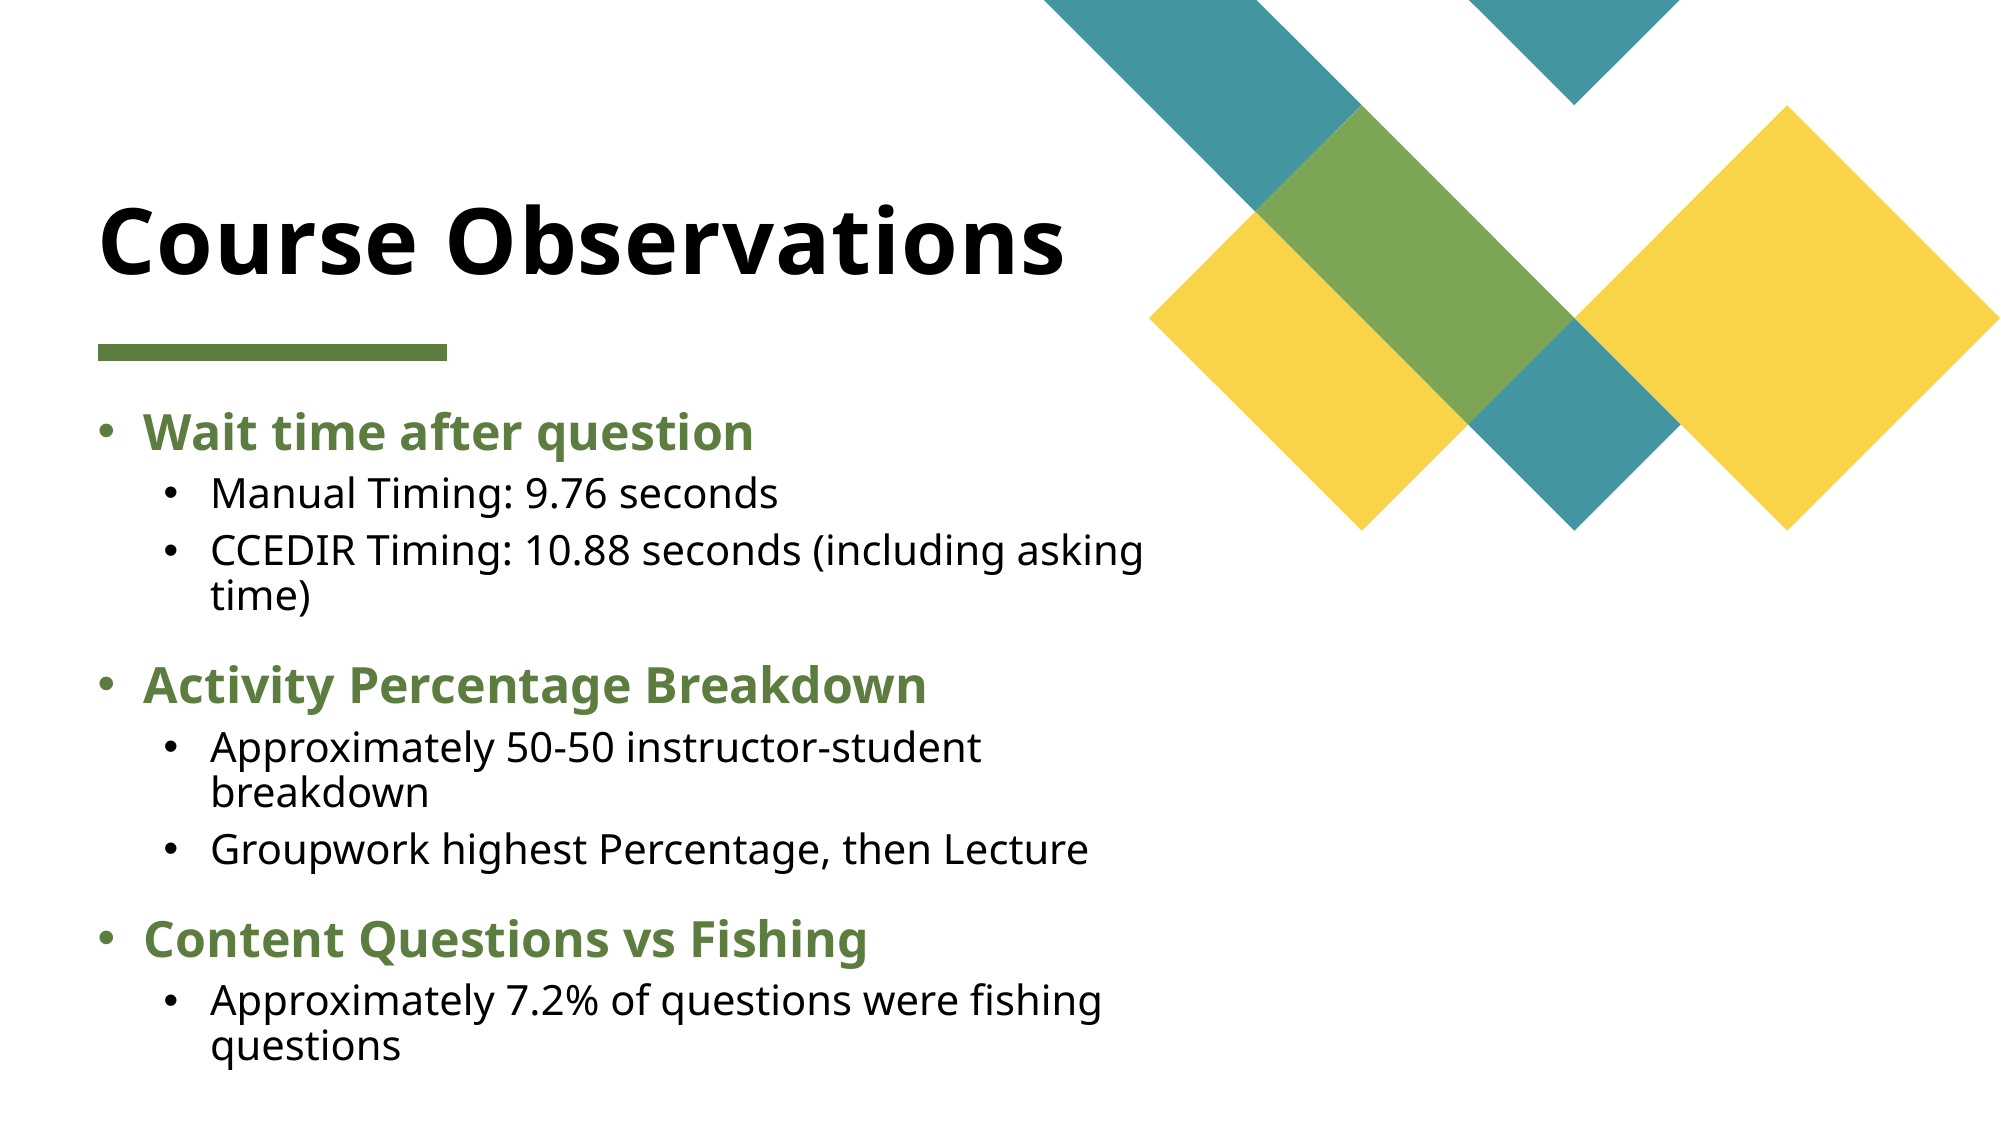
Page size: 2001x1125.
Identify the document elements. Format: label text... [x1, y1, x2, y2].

list Wait time after question Manual Timing: 9.76 seconds CCEDIR Timing: 10.88 seconds (including asking time) Activity Percentage Breakdown Approximately 50-50 instructor-student breakdown Groupwork highest Percentage, then Lecture Content Questions vs Fishing Approximately 7.2% of questions were fishing questions [97, 374, 1211, 983]
title Course Observations [97, 31, 1211, 293]
